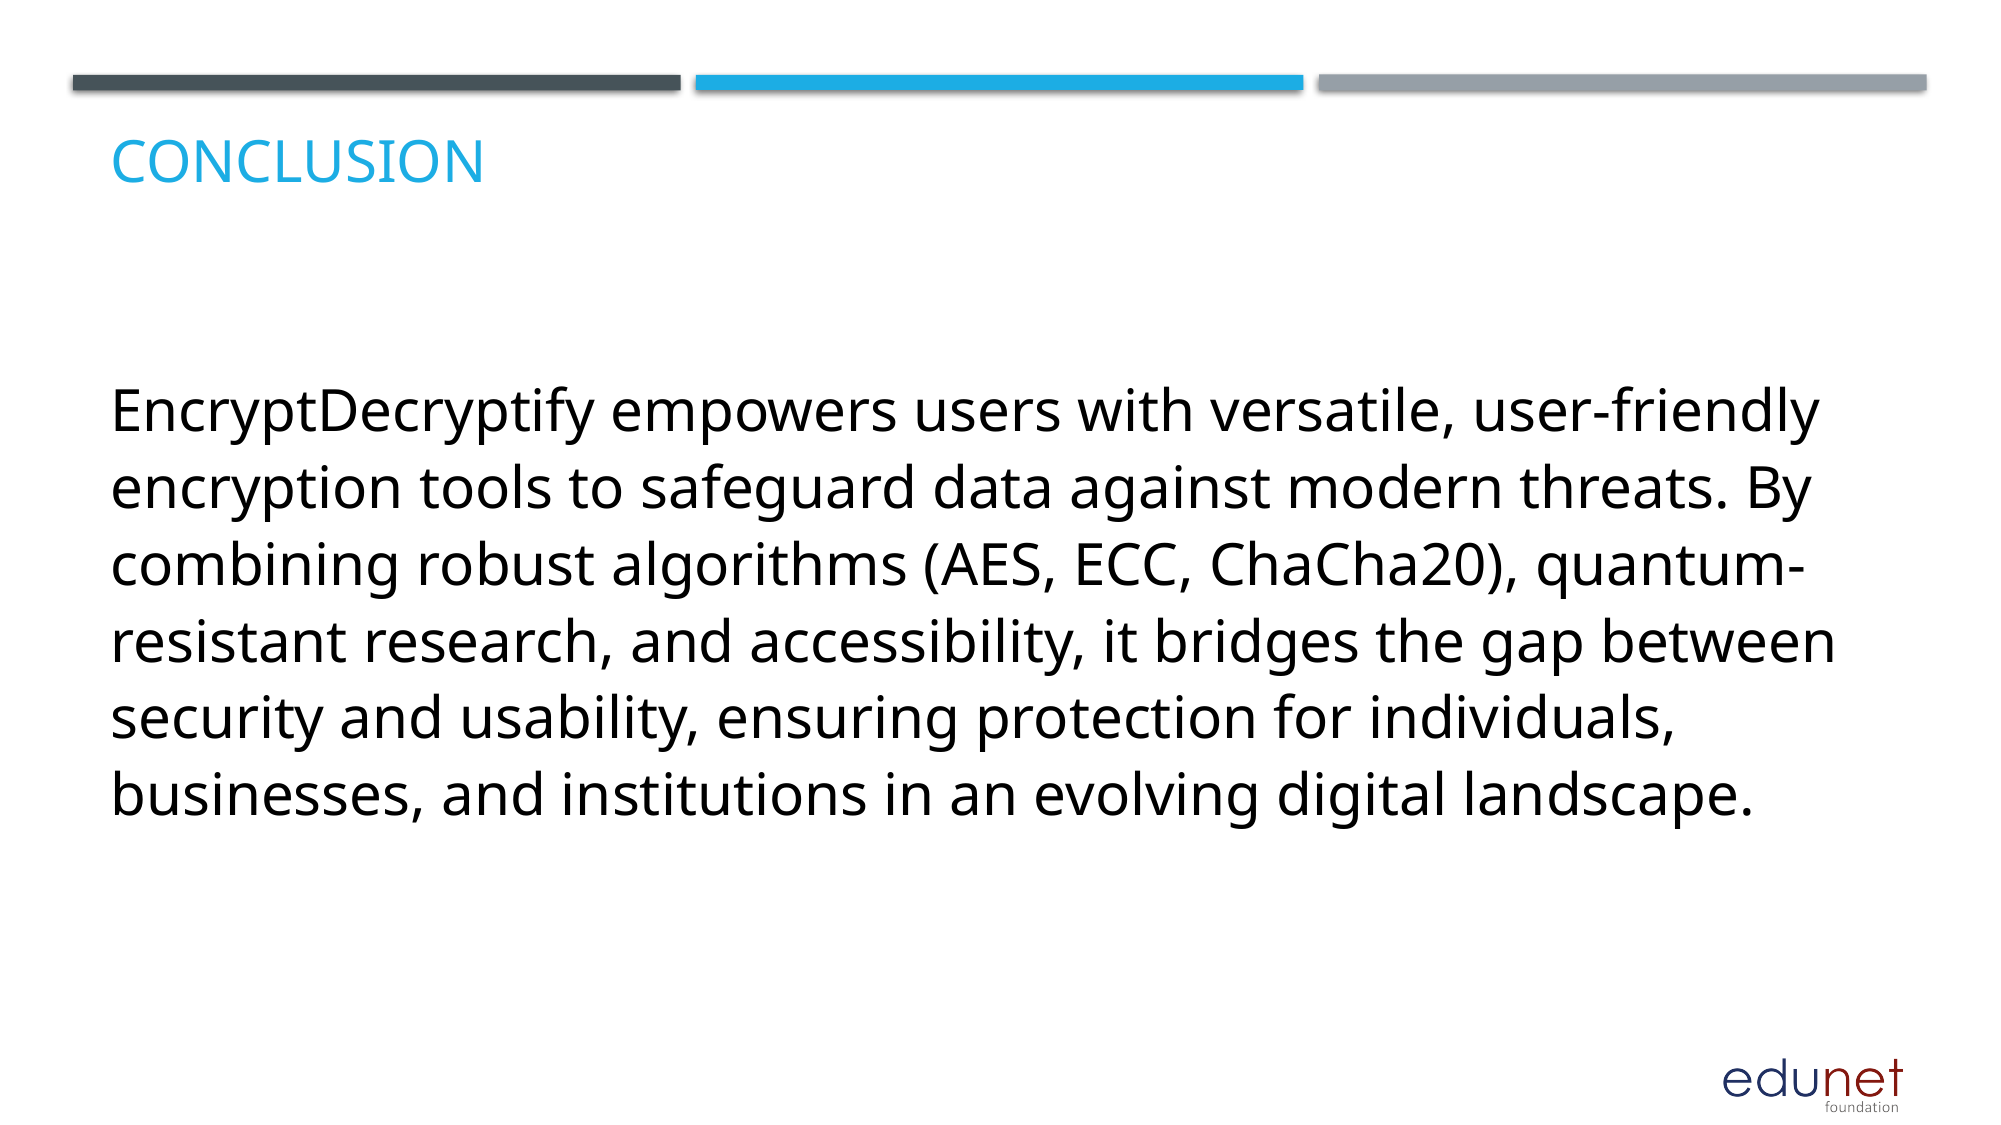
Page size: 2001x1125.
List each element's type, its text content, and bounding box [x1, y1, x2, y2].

list EncryptDecryptify empowers users with versatile, user-friendly encryption tools to safeguard data against modern threats. By combining robust algorithms (AES, ECC, ChaCha20), quantum-resistant research, and accessibility, it bridges the gap between security and usability, ensuring protection for individuals, businesses, and institutions in an evolving digital landscape. [95, 213, 1905, 981]
title Conclusion [95, 115, 1905, 203]
picture [1719, 1056, 1905, 1116]
